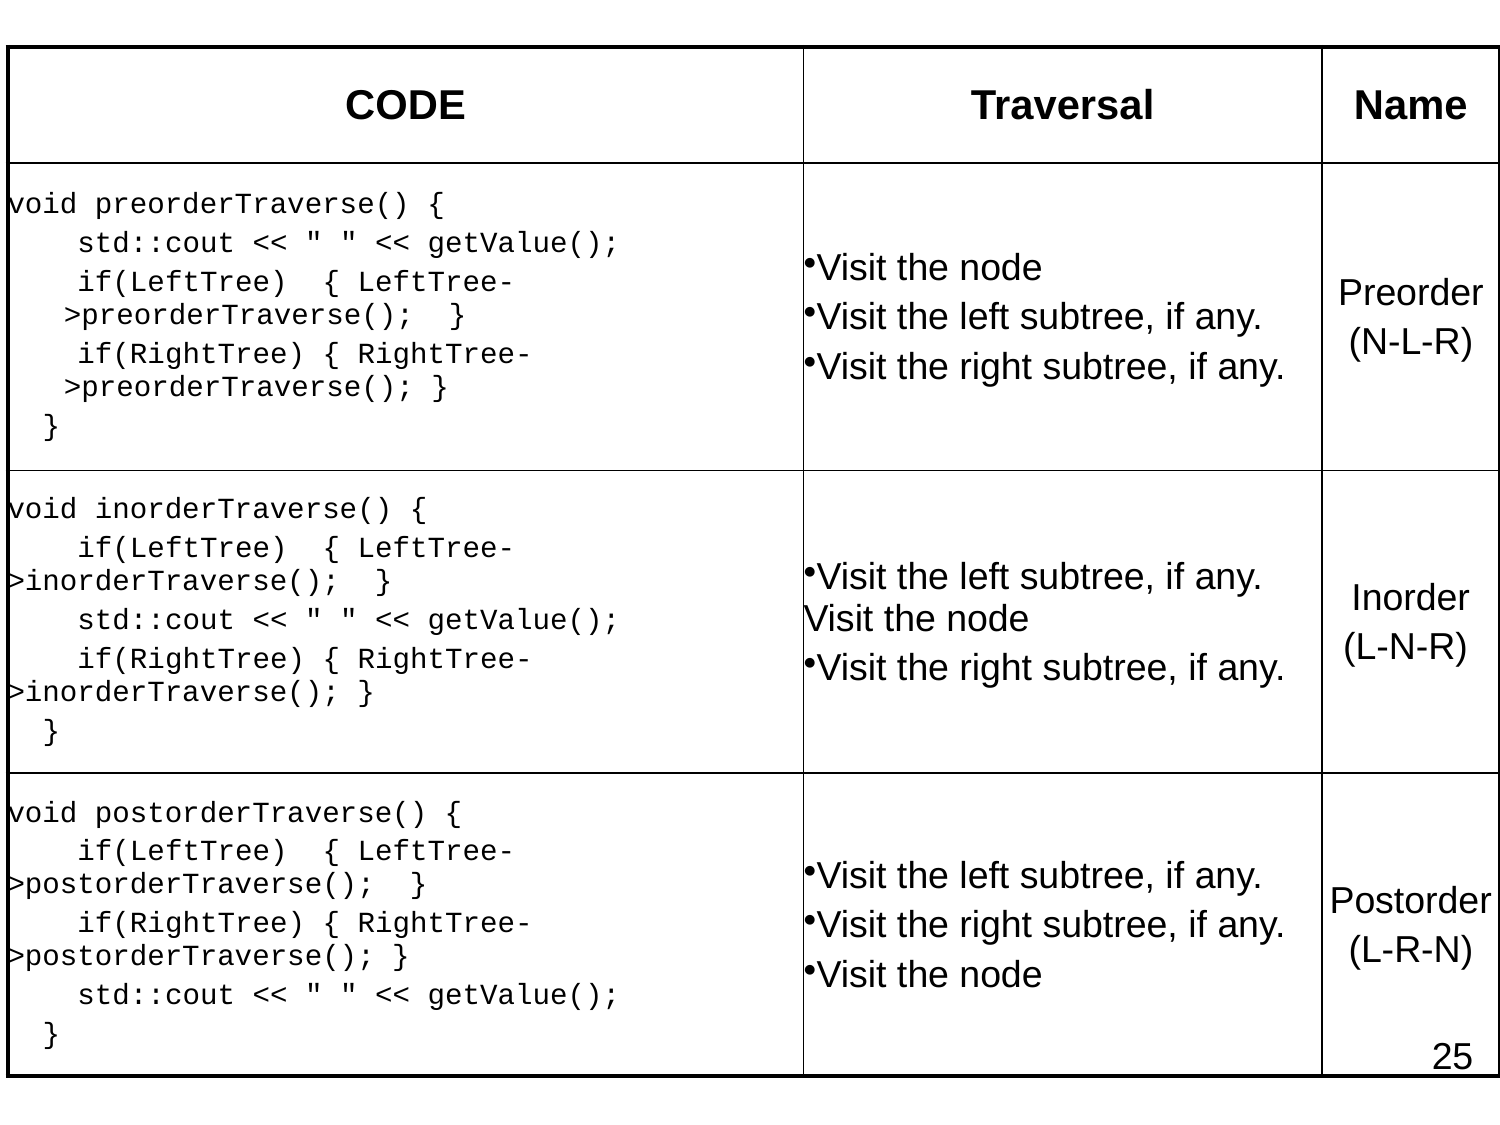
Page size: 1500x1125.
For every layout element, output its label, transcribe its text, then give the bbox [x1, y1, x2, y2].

table_cell Visit the left subtree, if any. Visit the right subtree, if any. Visit the node [804, 774, 1321, 1074]
table_cell void preorderTraverse() { std::cout << " " << getValue(); if(LeftTree) { LeftTree->preorderTraverse(); } if(RightTree) { RightTree->preorderTraverse(); } } [10, 164, 803, 470]
table_cell void inorderTraverse() { if(LeftTree) { LeftTree->inorderTraverse(); } std::cout << " " << getValue(); if(RightTree) { RightTree->inorderTraverse(); } } [10, 471, 803, 772]
table_cell Inorder (L-N-R) [1323, 471, 1498, 772]
table_cell Preorder (N-L-R) [1323, 164, 1498, 470]
table_cell Postorder (L-R-N) [1323, 774, 1498, 1074]
table_header Name [1323, 49, 1498, 162]
table_header Traversal [804, 49, 1321, 162]
table_cell Visit the left subtree, if any. Visit the node Visit the right subtree, if any. [804, 471, 1321, 772]
table_header CODE [10, 49, 803, 162]
table_cell Visit the node Visit the left subtree, if any. Visit the right subtree, if any. [804, 164, 1321, 470]
table_cell void postorderTraverse() { if(LeftTree) { LeftTree->postorderTraverse(); } if(RightTree) { RightTree->postorderTraverse(); } std::cout << " " << getValue(); } [10, 774, 803, 1074]
